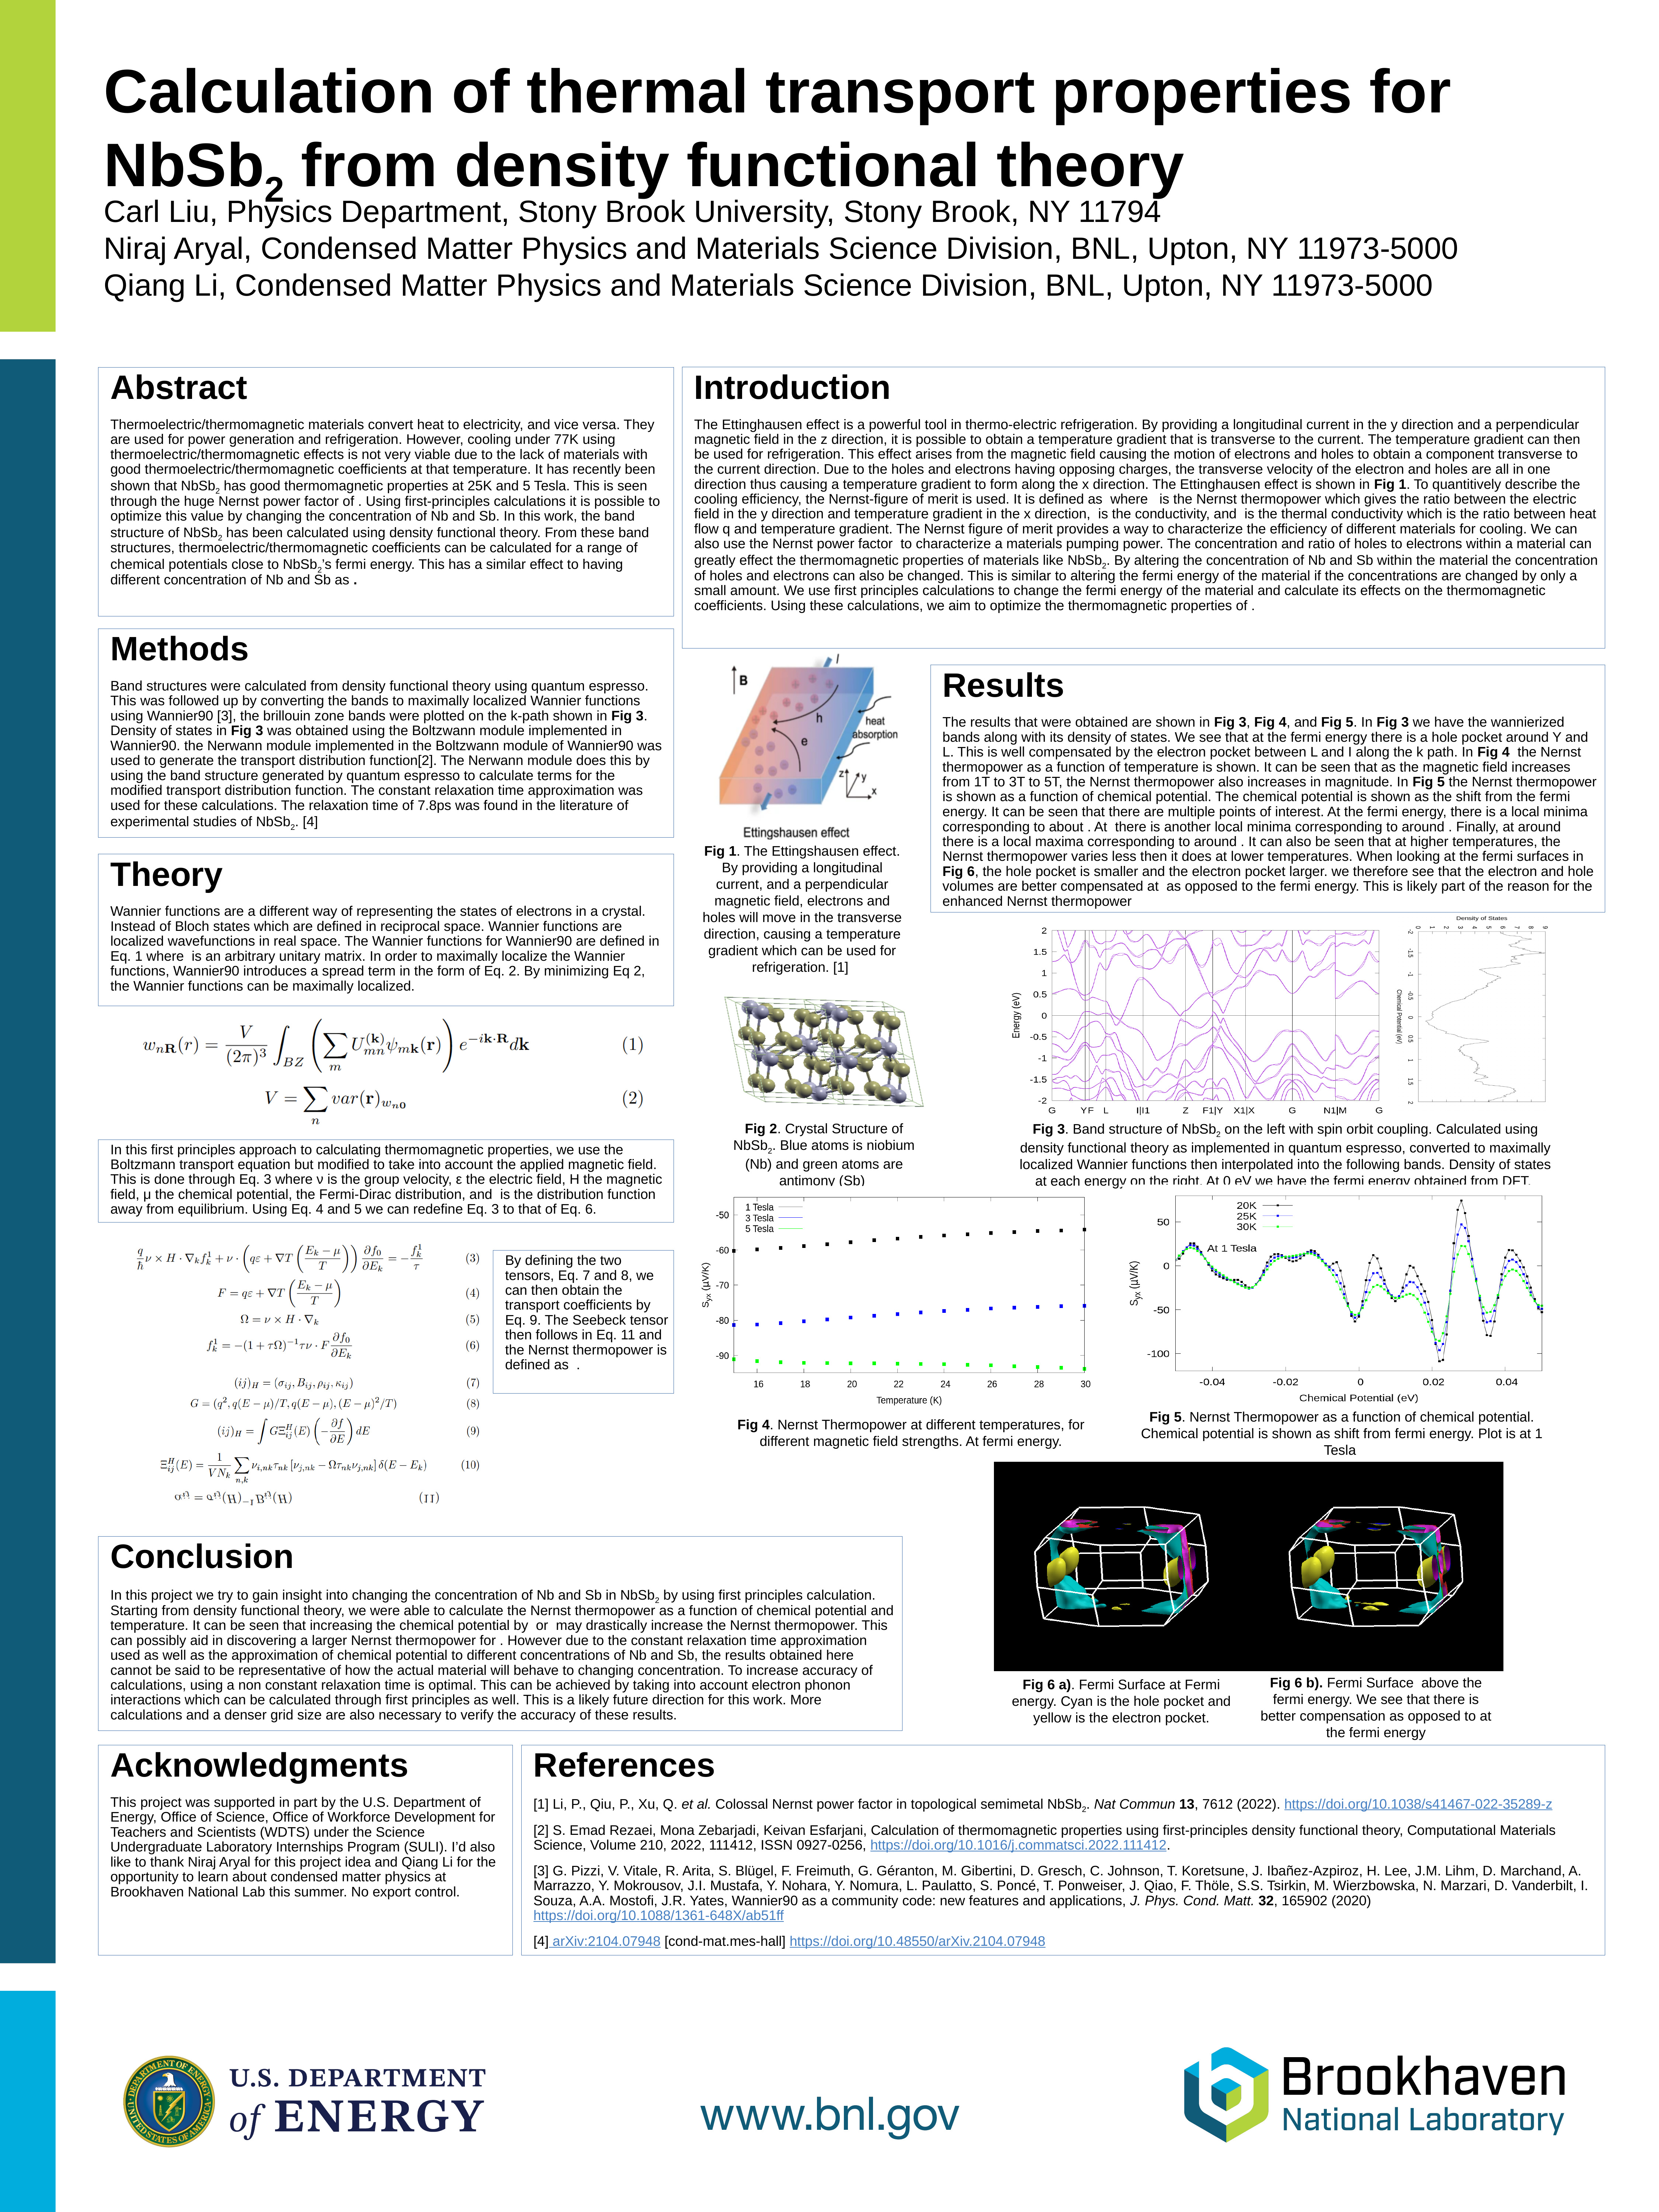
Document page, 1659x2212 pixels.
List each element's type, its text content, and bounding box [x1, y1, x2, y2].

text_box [1122, 1185, 1561, 1461]
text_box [994, 1462, 1503, 1744]
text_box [720, 988, 931, 1158]
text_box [692, 608, 911, 903]
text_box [696, 1186, 1100, 1456]
picture [126, 1242, 482, 1509]
text_box References [1] Li, P., Qiu, P., Xu, Q. et al. Colossal Nernst power factor in topological semimetal NbSb2. Nat Commun 13, 7612 (2022). https://doi.org/10.1038/s41467-022-35289-z [2] S. Emad Rezaei, Mona Zebarjadi, Keivan Esfarjani, Calculation of thermomagnetic properties using first-principles density functional theory, Computational Materials Science, Volume 210, 2022, 111412, ISSN 0927-0256, https://doi.org/10.1016/j.commatsci.2022.111412. [3] G. Pizzi, V. Vitale, R. Arita, S. Blügel, F. Freimuth, G. Géranton, M. Gibertini, D. Gresch, C. Johnson, T. Koretsune, J. Ibañez-Azpiroz, H. Lee, J.M. Lihm, D. Marchand, A. Marrazzo, Y. Mokrousov, J.I. Mustafa, Y. Nohara, Y. Nomura, L. Paulatto, S. Poncé, T. Ponweiser, J. Qiao, F. Thöle, S.S. Tsirkin, M. Wierzbowska, N. Marzari, D. Vanderbilt, I. Souza, A.A. Mostofi, J.R. Yates, Wannier90 as a community code: new features and applications, J. Phys. Cond. Matt. 32, 165902 (2020) https://doi.org/10.1088/1361-648X/ab51ff [4] arXiv:2104.07948 [cond-mat.mes-hall] https://doi.org/10.48550/arXiv.2104.07948 [521, 1745, 1605, 1955]
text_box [1006, 913, 1561, 1180]
text_box Acknowledgments This project was supported in part by the U.S. Department of Energy, Office of Science, Office of Workforce Development for Teachers and Scientists (WDTS) under the Science Undergraduate Laboratory Internships Program (SULI). I’d also like to thank Niraj Aryal for this project idea and Qiang Li for the opportunity to learn about condensed matter physics at Brookhaven National Lab this summer. No export control. [98, 1745, 513, 1955]
picture [120, 1013, 647, 1131]
title Calculation of thermal transport properties for NbSb2 from density functional theory [98, 57, 1581, 188]
text_box Carl Liu, Physics Department, Stony Brook University, Stony Brook, NY 11794 Niraj Aryal, Condensed Matter Physics and Materials Science Division, BNL, Upton, NY 11973-5000 Qiang Li, Condensed Matter Physics and Materials Science Division, BNL, Upton, NY 11973-5000 [98, 188, 1581, 305]
text_box Methods Band structures were calculated from density functional theory using quantum espresso. This was followed up by converting the bands to maximally localized Wannier functions using Wannier90 [3], the brillouin zone bands were plotted on the k-path shown in Fig 3. Density of states in Fig 3 was obtained using the Boltzwann module implemented in Wannier90. the Nerwann module implemented in the Boltzwann module of Wannier90 was used to generate the transport distribution function[2]. The Nerwann module does this by using the band structure generated by quantum espresso to calculate terms for the modified transport distribution function. The constant relaxation time approximation was used for these calculations. The relaxation time of 7.8ps was found in the literature of experimental studies of NbSb2. [4] [98, 629, 674, 838]
